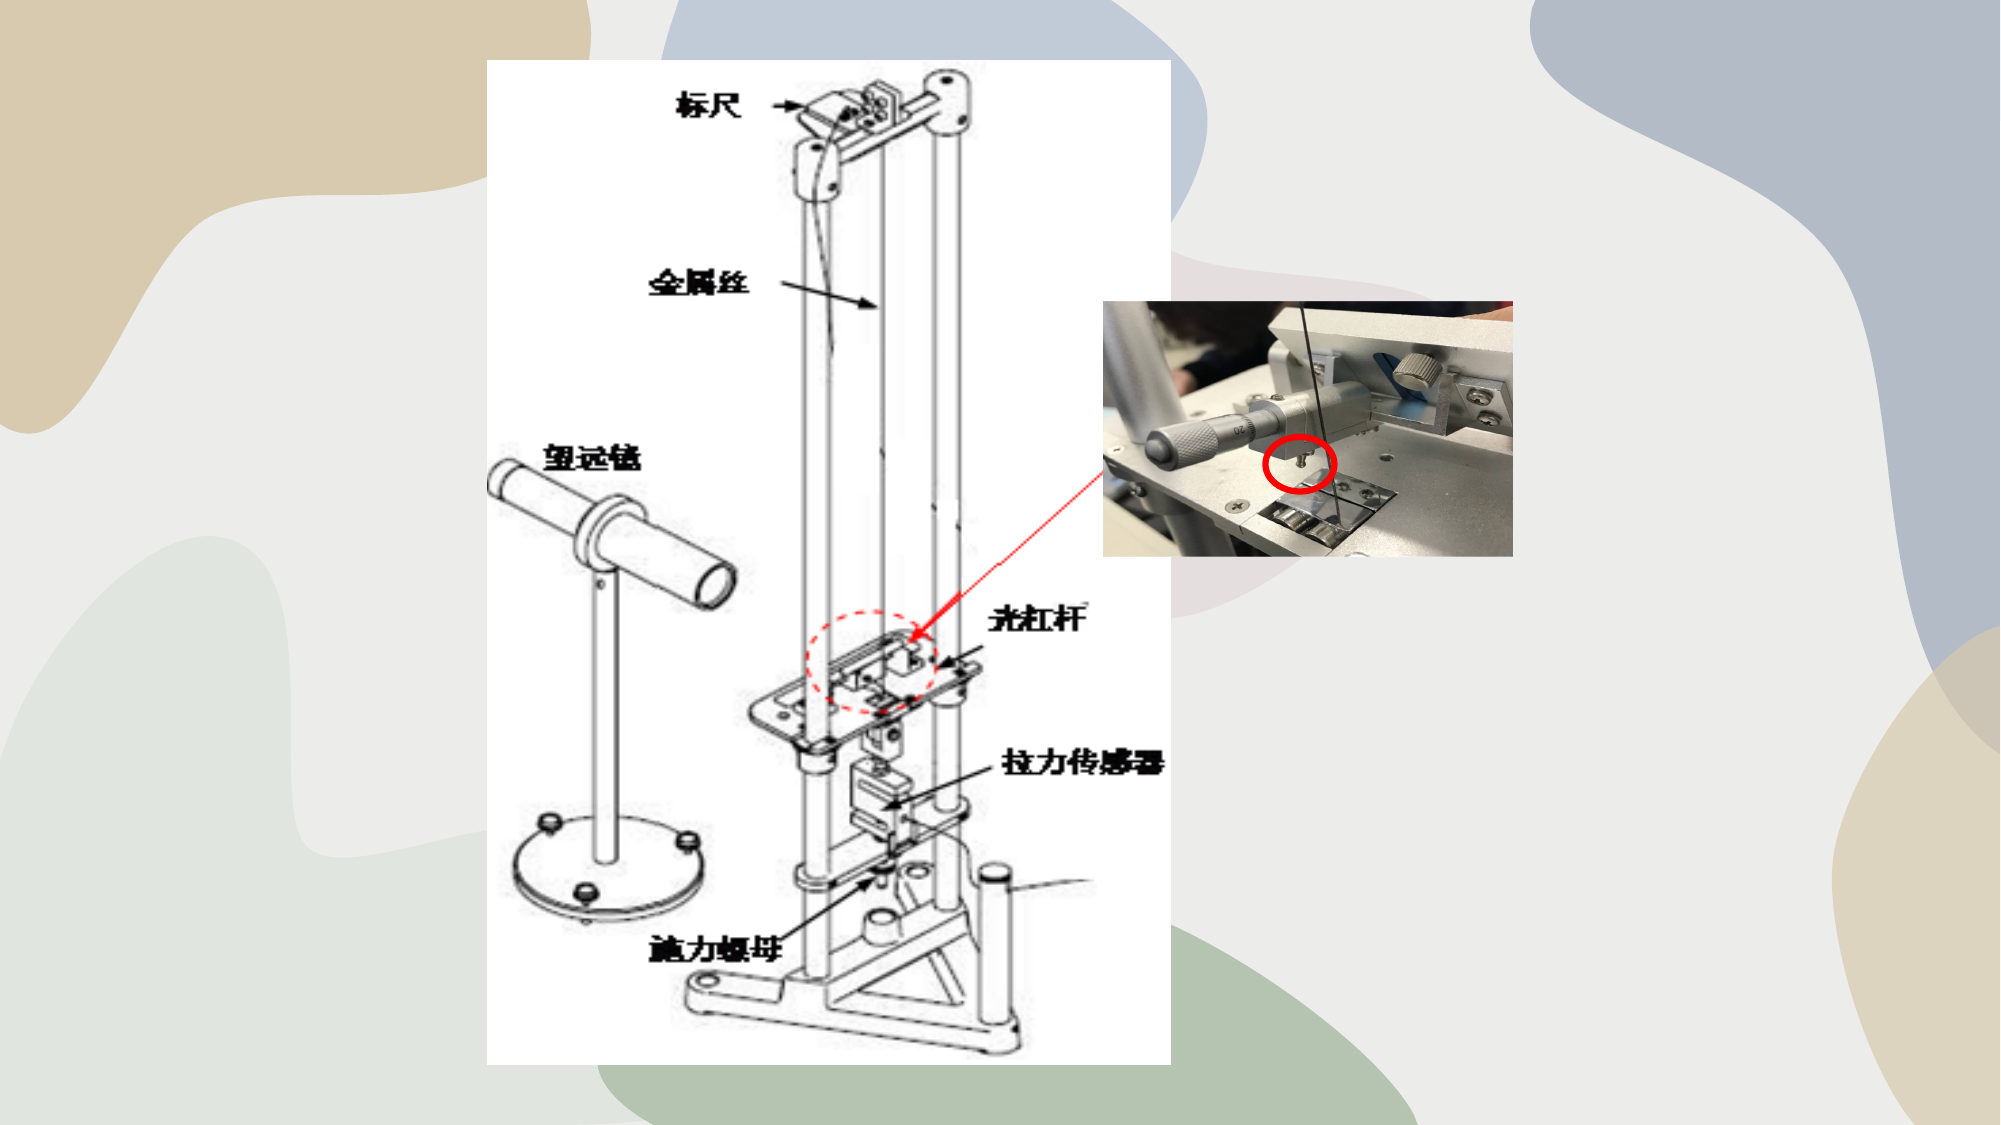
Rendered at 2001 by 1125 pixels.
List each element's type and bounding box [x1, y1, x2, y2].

text_box [487, 60, 1513, 1065]
